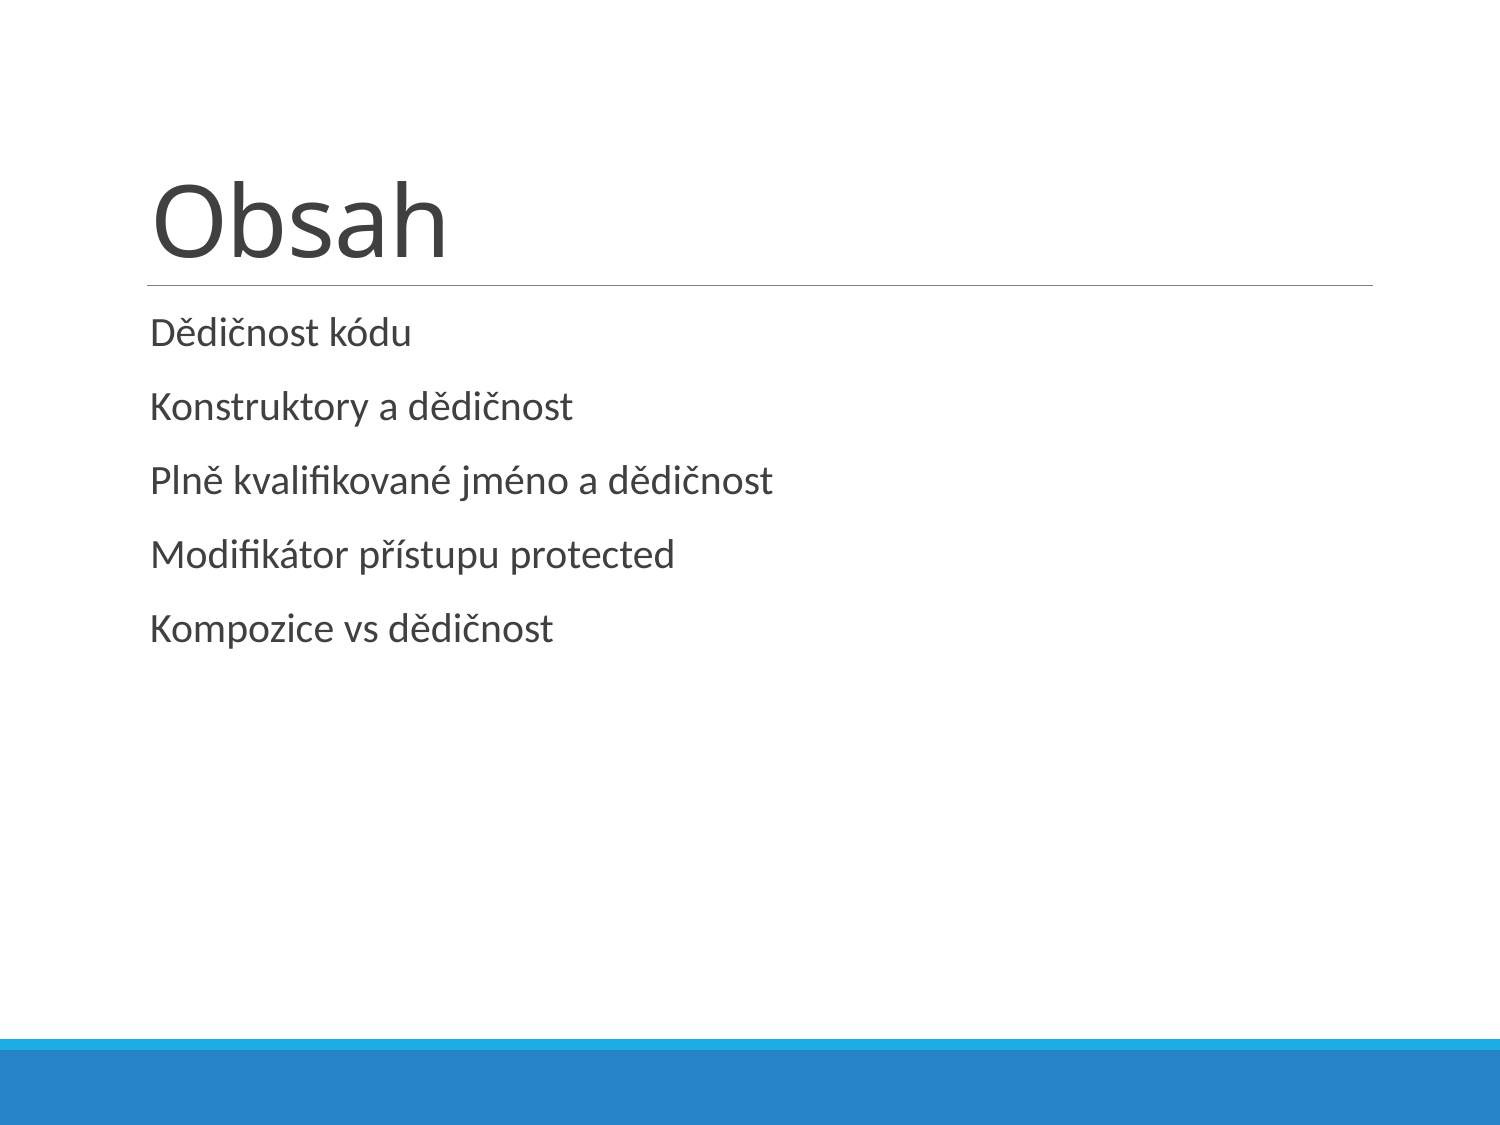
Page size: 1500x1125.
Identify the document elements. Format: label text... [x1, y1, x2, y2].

title Obsah [135, 47, 1373, 285]
list Dědičnost kódu Konstruktory a dědičnost Plně kvalifikované jméno a dědičnost Modifikátor přístupu protected Kompozice vs dědičnost [135, 302, 1373, 963]
